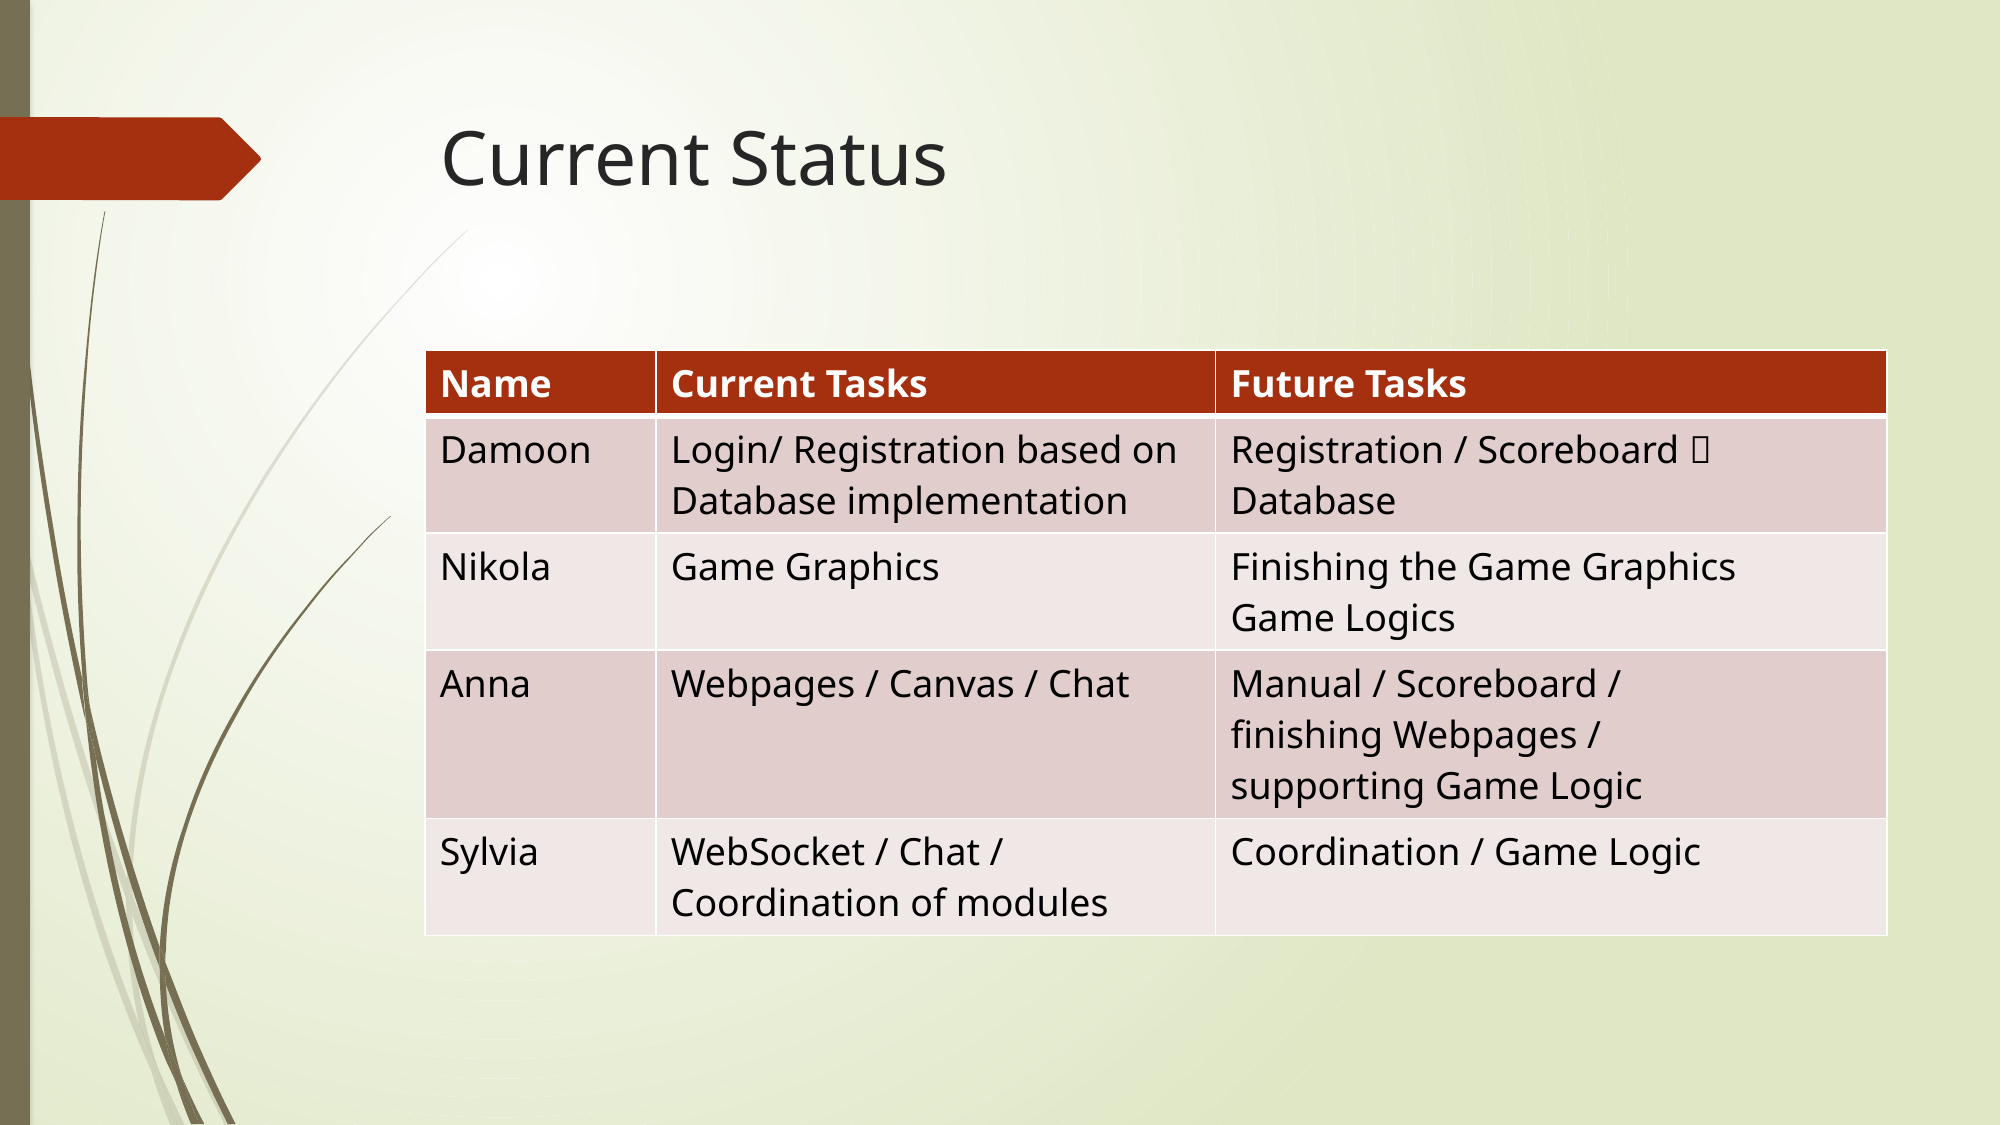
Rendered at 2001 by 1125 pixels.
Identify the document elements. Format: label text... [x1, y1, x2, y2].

table_cell Coordination / Game Logic [1216, 819, 1886, 935]
table_cell Damoon [426, 419, 655, 532]
table_header Name [426, 351, 655, 413]
table_cell Registration / Scoreboard  Database [1216, 419, 1886, 532]
table_cell WebSocket / Chat / Coordination of modules [657, 819, 1215, 935]
table_cell Sylvia [426, 819, 655, 935]
table_cell Finishing the Game Graphics Game Logics [1216, 534, 1886, 649]
table_cell Game Graphics [657, 534, 1215, 649]
table_header Current Tasks [657, 351, 1215, 413]
table_cell Anna [426, 651, 655, 818]
table_cell Nikola [426, 534, 655, 649]
table_header Future Tasks [1216, 351, 1886, 413]
title Current Status [425, 102, 1888, 313]
table_cell Manual / Scoreboard / finishing Webpages / supporting Game Logic [1216, 651, 1886, 818]
table_cell Webpages / Canvas / Chat [657, 651, 1215, 818]
table_cell Login/ Registration based on Database implementation [657, 419, 1215, 532]
